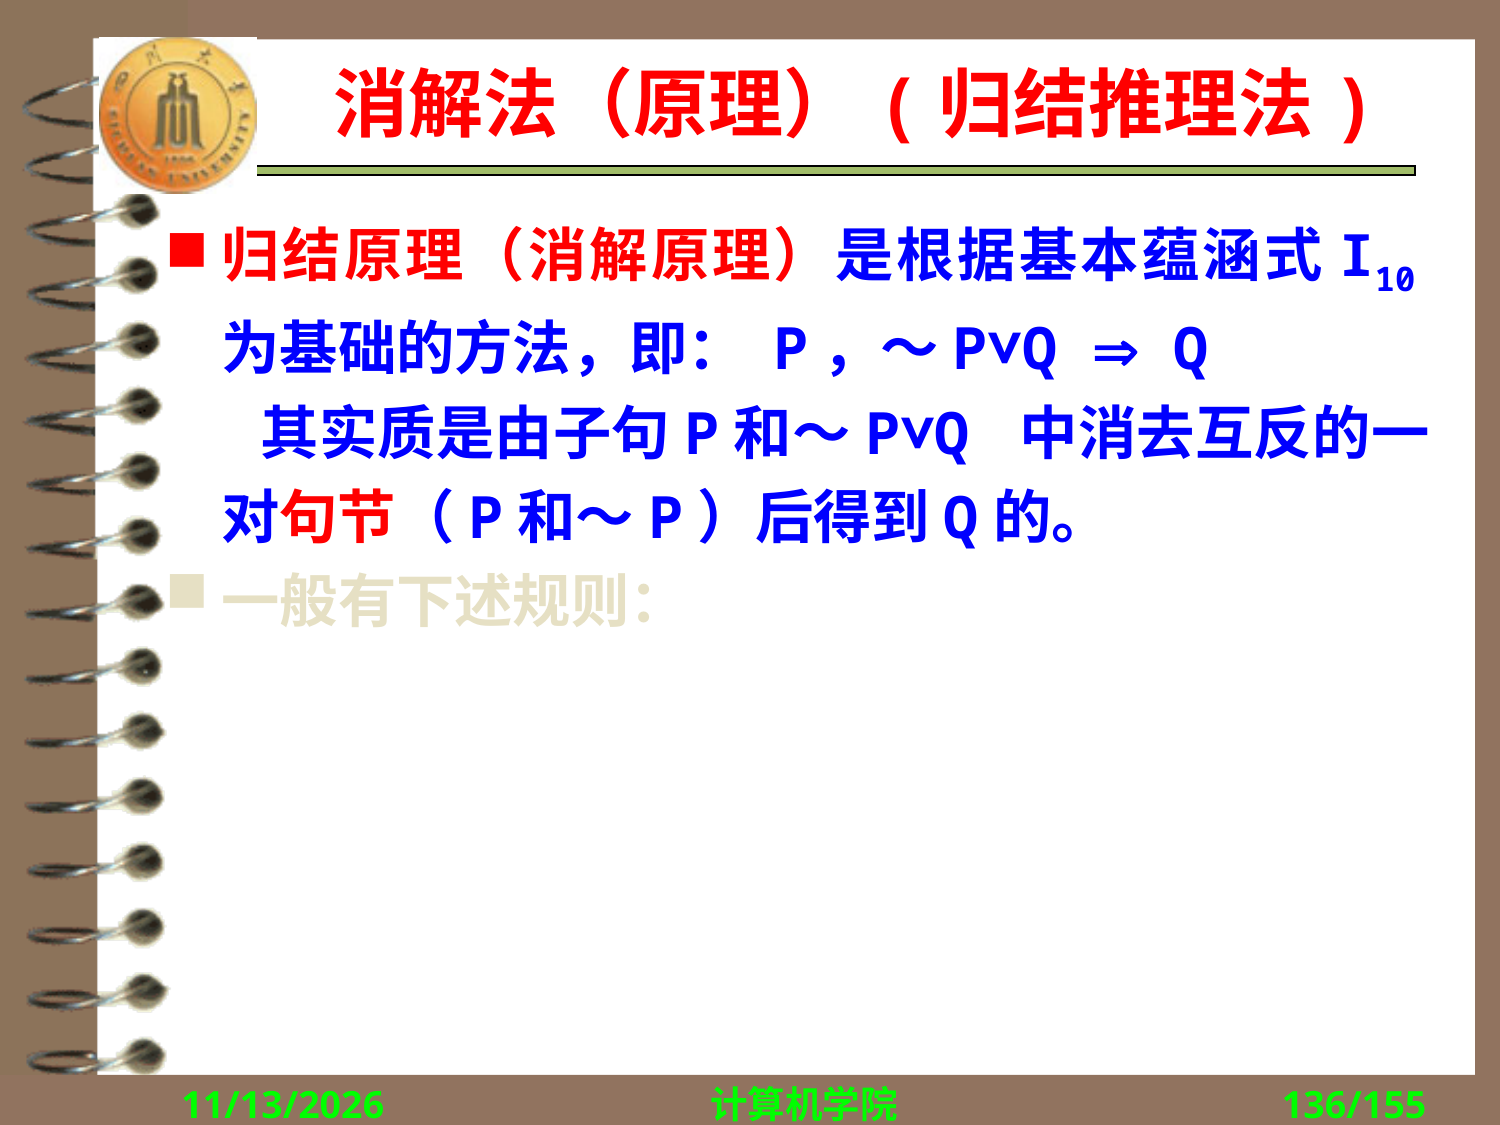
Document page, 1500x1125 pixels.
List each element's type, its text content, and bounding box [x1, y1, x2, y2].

title 消解法（原理）(归结推理法) [253, 42, 1457, 161]
text_box 归结原理（消解原理）是根据基本蕴涵式I10为基础的方法，即： P，～P∨Q  Q 其实质是由子句P和～P∨Q 中消去互反的一对句节（P和～P）后得到Q的。 一般有下述规则： [159, 196, 1436, 640]
picture [0, 0, 257, 1075]
slide_number 136/155 [1128, 1073, 1442, 1100]
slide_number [166, 1073, 479, 1100]
footer 计算机学院 [479, 1073, 1128, 1100]
